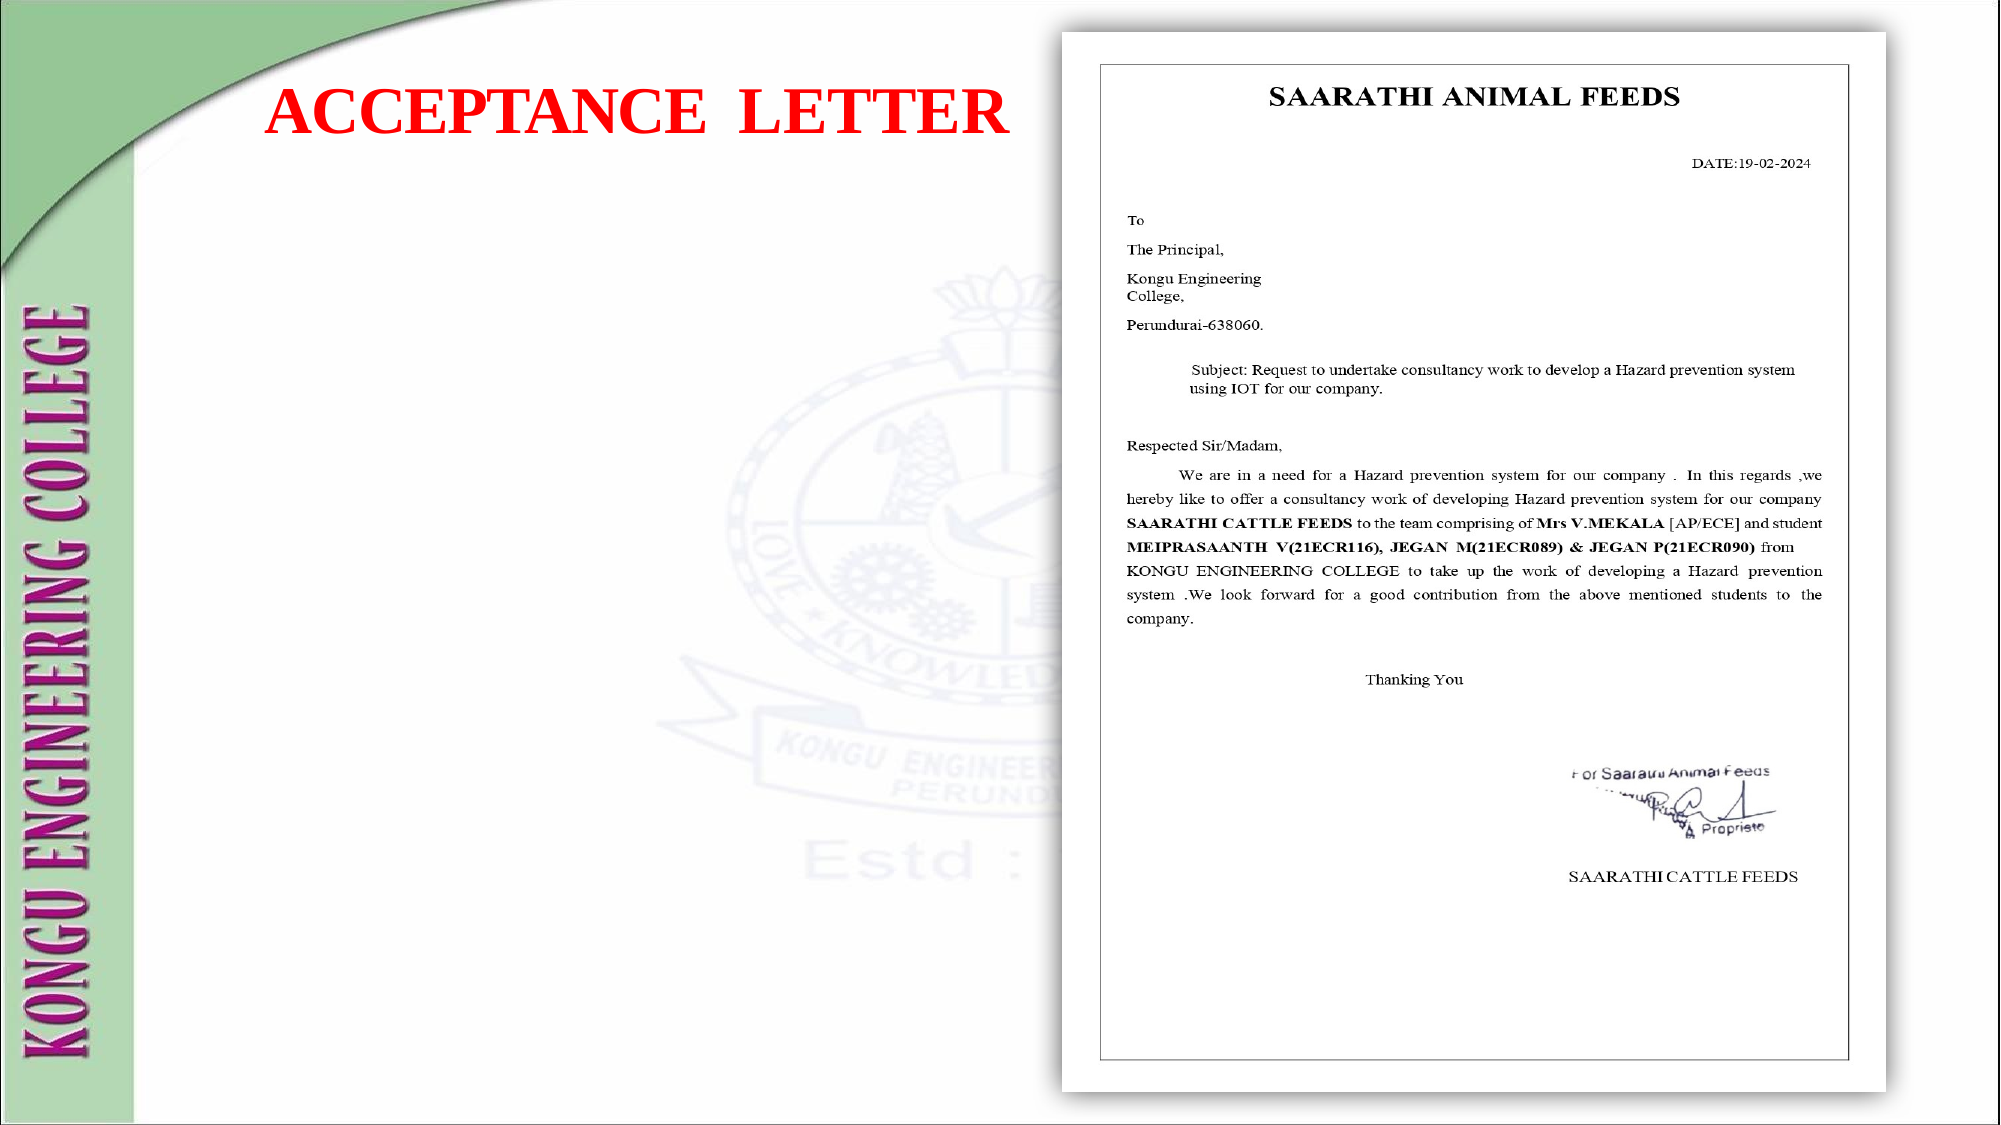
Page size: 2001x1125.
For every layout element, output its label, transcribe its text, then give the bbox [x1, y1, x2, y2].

title ACCEPTANCE LETTER [262, 64, 1039, 255]
picture [0, 0, 2000, 1125]
